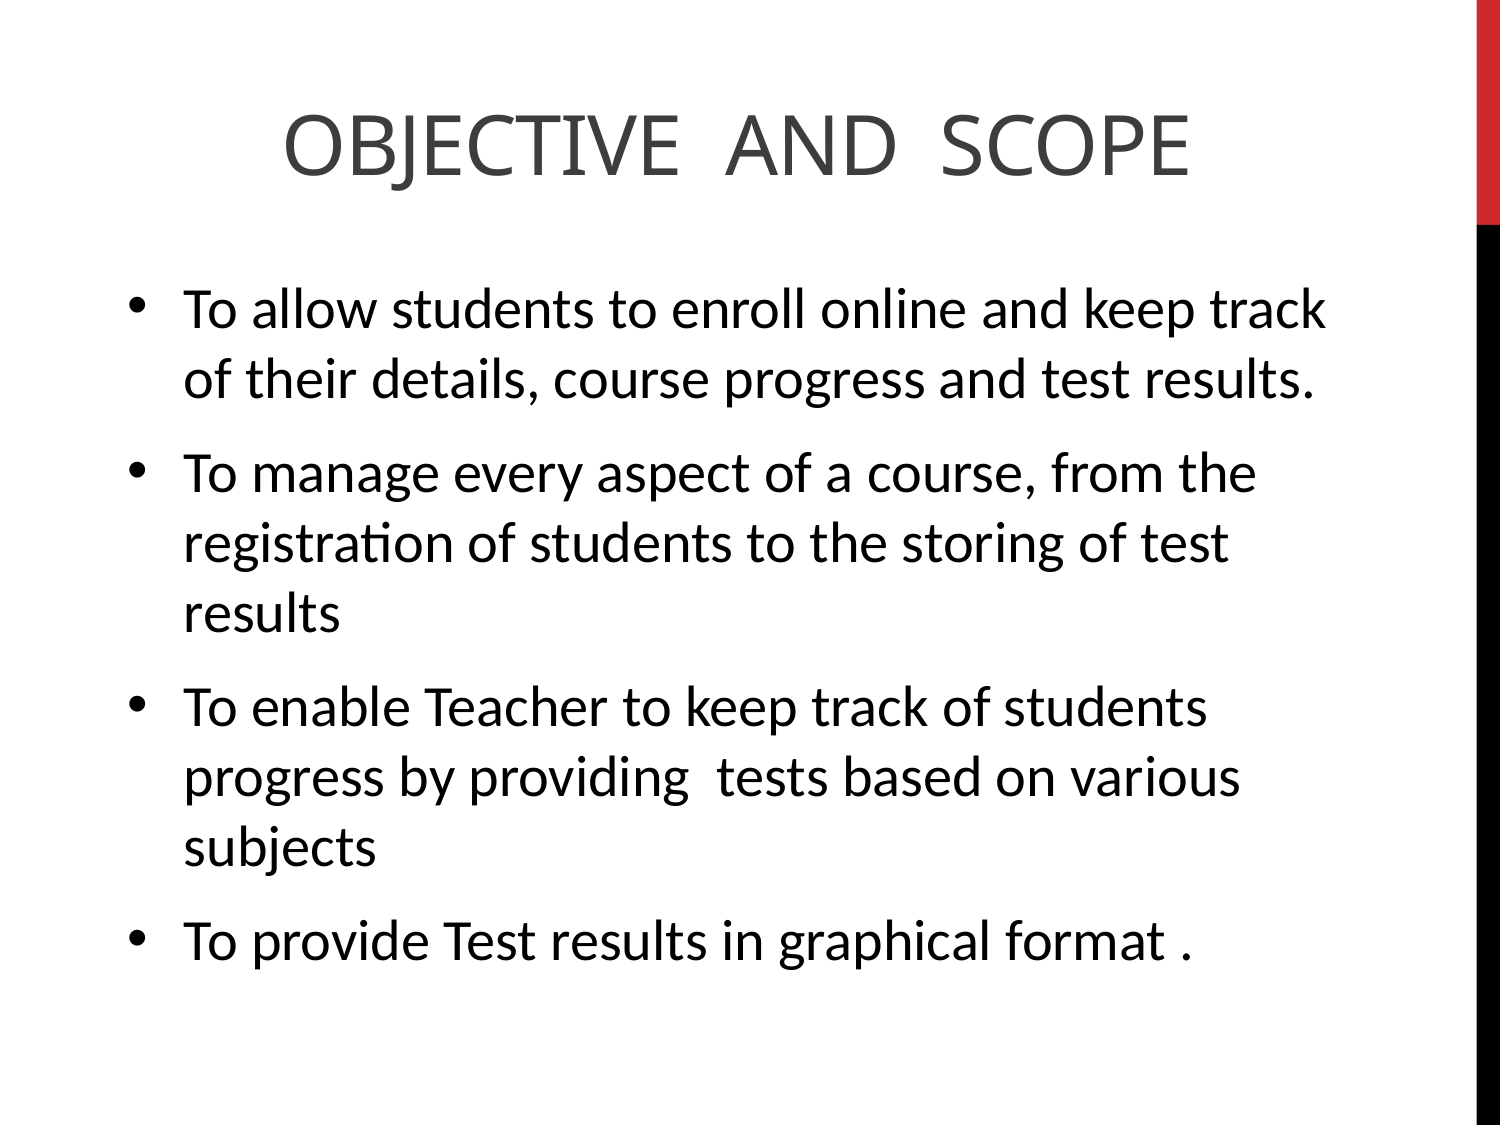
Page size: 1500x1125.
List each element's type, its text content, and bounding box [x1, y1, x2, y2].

list To allow students to enroll online and keep track of their details, course progress and test results. To manage every aspect of a course, from the registration of students to the storing of test results To enable Teacher to keep track of students progress by providing tests based on various subjects To provide Test results in graphical format . [112, 262, 1363, 1030]
title Objective and Scope [262, 87, 1213, 201]
